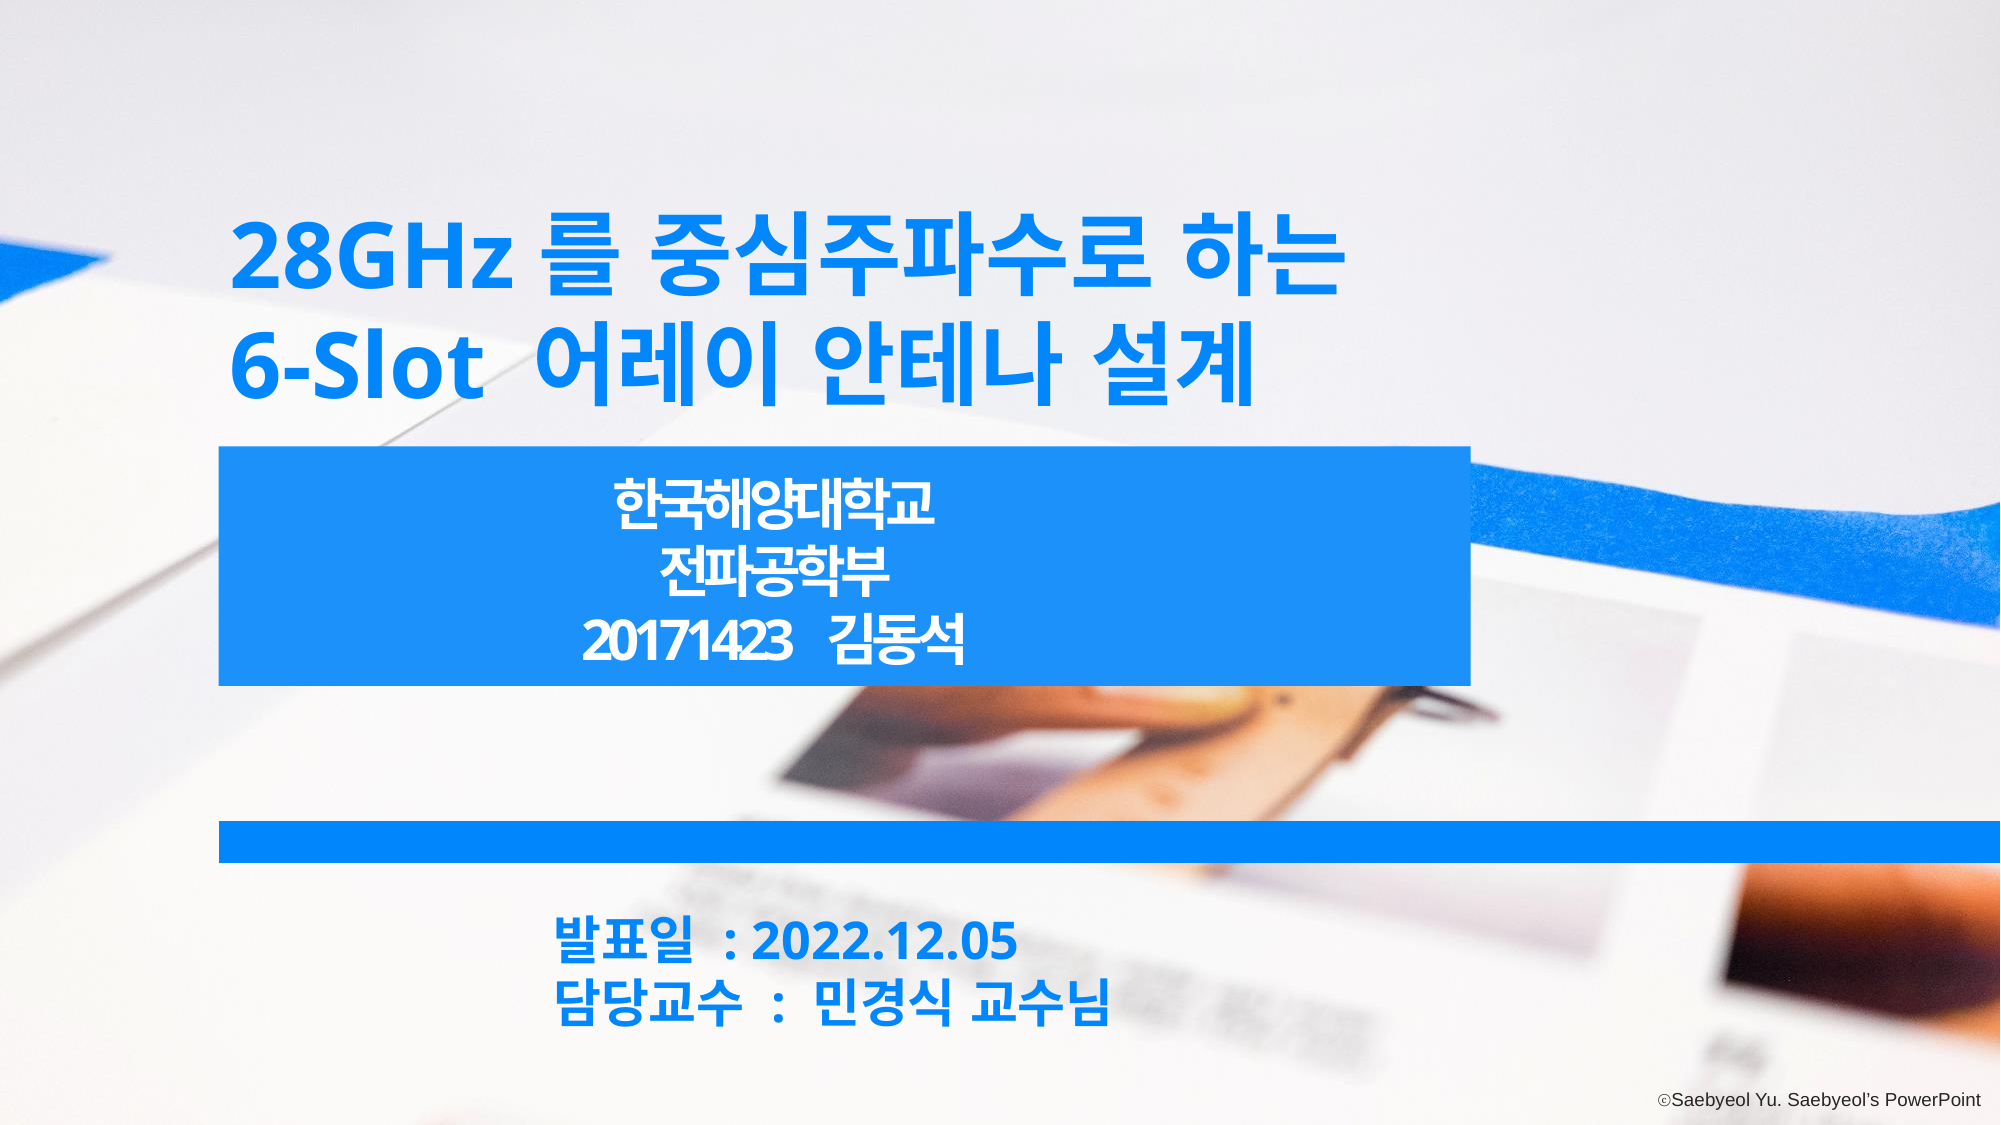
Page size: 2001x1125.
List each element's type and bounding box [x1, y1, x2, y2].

picture [0, 0, 2000, 1125]
text_box [218, 446, 1471, 687]
